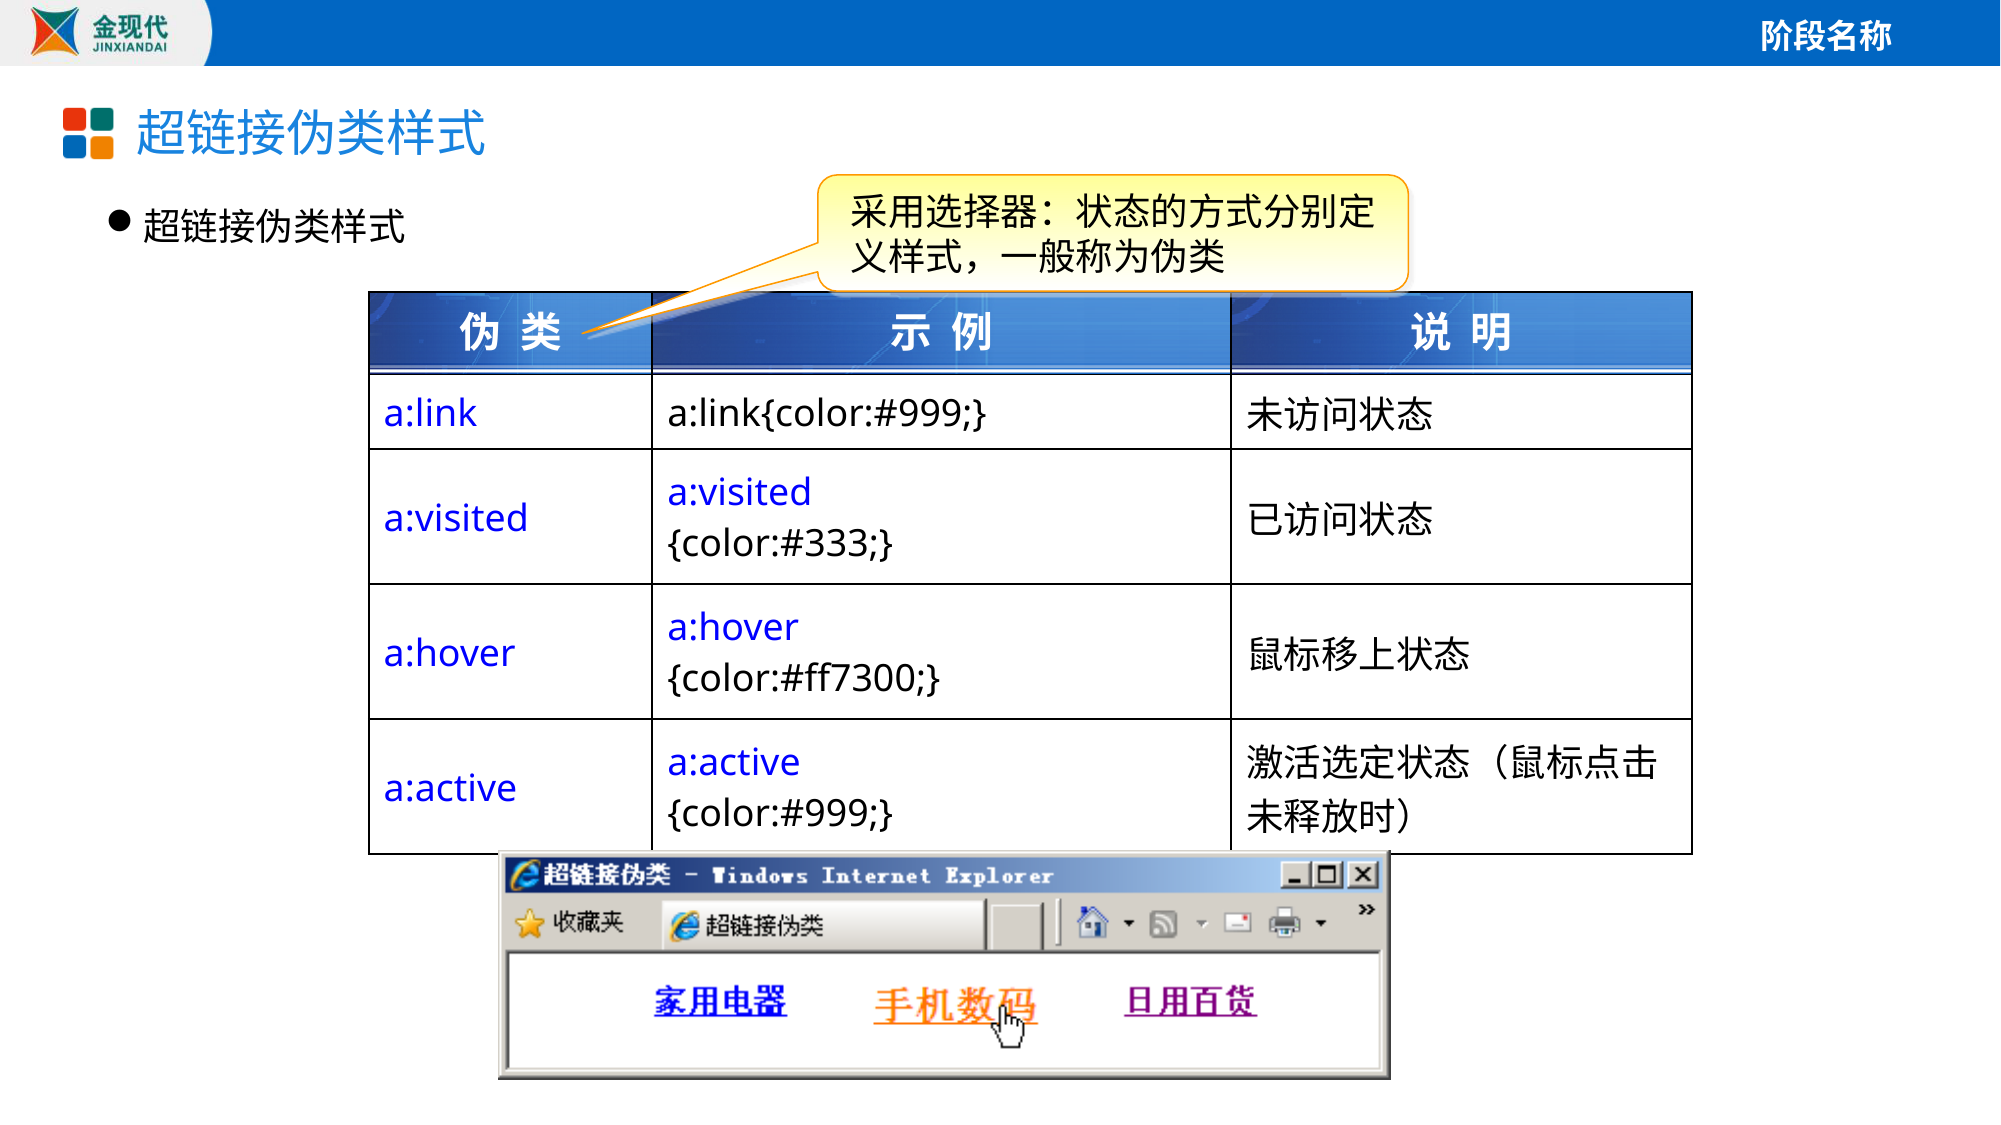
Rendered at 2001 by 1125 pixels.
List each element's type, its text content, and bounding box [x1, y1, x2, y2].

table_cell a:visited [370, 450, 651, 583]
table_cell a:hover [370, 585, 651, 718]
table_cell 鼠标移上状态 [1232, 585, 1691, 718]
table_cell a:link{color:#999;} [653, 375, 1230, 448]
picture [498, 850, 1391, 1080]
picture [63, 101, 117, 165]
picture [0, 0, 2001, 66]
table_cell a:link [370, 375, 651, 448]
text_box 采用选择器：状态的方式分别定义样式，一般称为伪类 [581, 174, 1409, 334]
table_header 伪 类 [370, 293, 651, 374]
table_cell a:active [370, 720, 651, 853]
table_cell 未访问状态 [1232, 375, 1691, 448]
text_box 超链接伪类样式 [90, 200, 817, 263]
title 超链接伪类样式 [121, 97, 842, 173]
table_cell a:hover {color:#ff7300;} [653, 585, 1230, 718]
table_cell 已访问状态 [1232, 450, 1691, 583]
table_cell 激活选定状态（鼠标点击未释放时） [1232, 720, 1691, 853]
table_header 说 明 [1232, 293, 1691, 374]
table_header 示 例 [653, 293, 1230, 374]
table_cell a:active {color:#999;} [653, 720, 1230, 850]
table_cell a:visited {color:#333;} [653, 450, 1230, 583]
